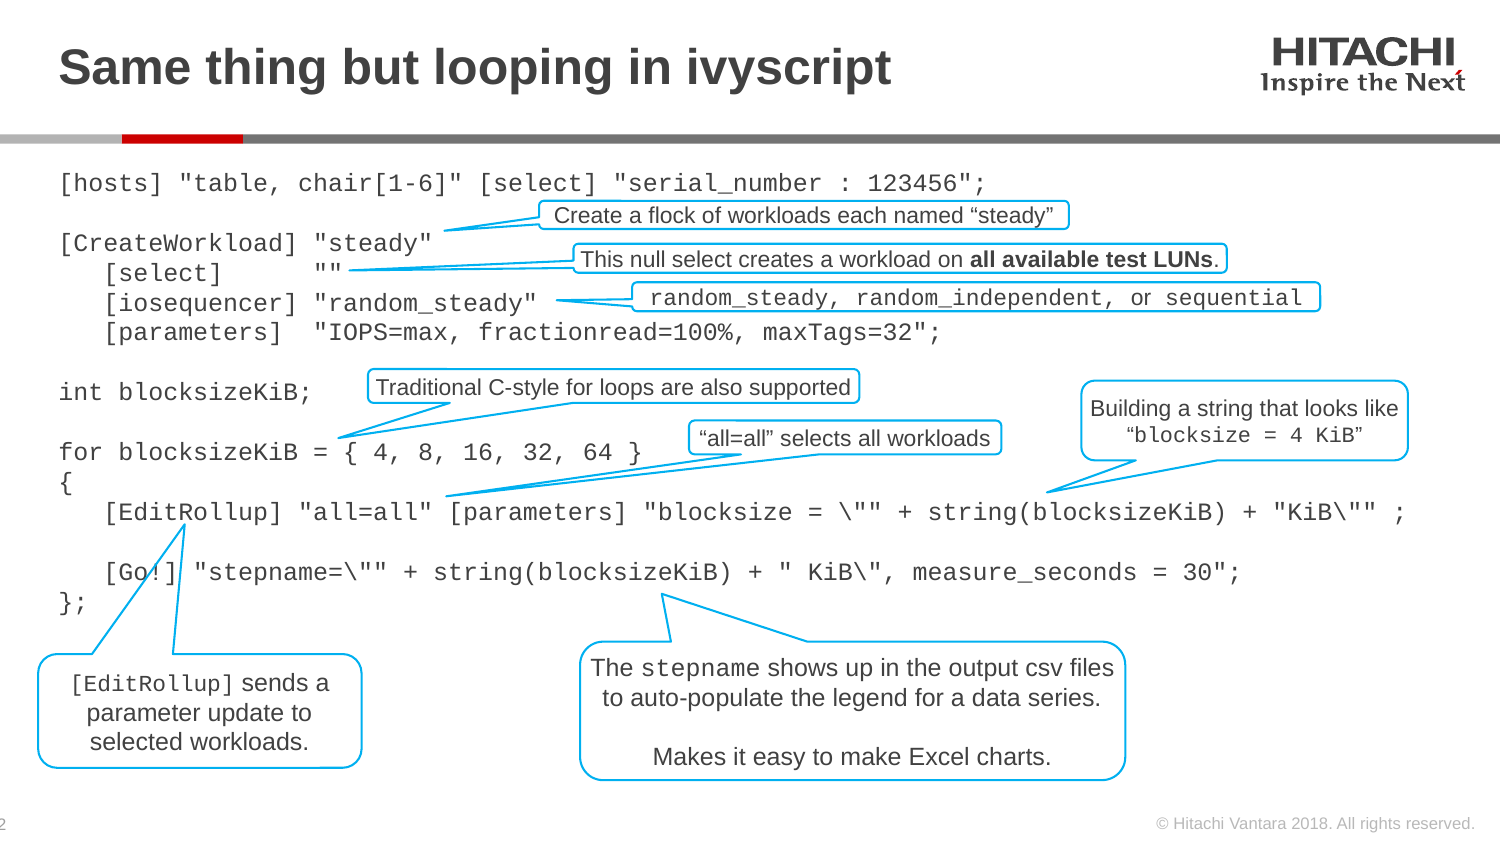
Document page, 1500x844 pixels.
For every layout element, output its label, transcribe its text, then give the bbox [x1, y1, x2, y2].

text_box random_steady, random_independent, or sequential [554, 280, 1323, 314]
text_box Building a string that looks like “blocksize = 4 KiB” [1044, 378, 1411, 495]
text_box [EditRollup] sends a parameter update to selected workloads. [36, 522, 364, 770]
list [hosts] "table, chair[1-6]" [select] "serial_number : 123456"; [CreateWorkload] "steady" [select] "" [iosequencer] "random_steady" [parameters] "IOPS=max, fractionread=100%, maxTags=32"; int blocksizeKiB; for blocksizeKiB = { 4, 8, 16, 32, 64 } { [EditRollup] "all=all" [parameters] "blocksize = \"" + string(blocksizeKiB) + "KiB\"" ; [Go!] "stepname=\"" + string(blocksizeKiB) + " KiB\", measure_seconds = 30"; }; [43, 158, 1452, 727]
text_box Traditional C-style for loops are also supported [336, 366, 862, 441]
text_box “all=all” selects all workloads [444, 418, 1004, 499]
text_box The stepname shows up in the output csv files to auto-populate the legend for a data series. Makes it easy to make Excel charts. [578, 591, 1128, 783]
text_box This null select creates a workload on all available test LUNs. [347, 241, 1229, 275]
text_box Create a flock of workloads each named “steady” [442, 198, 1071, 233]
title Same thing but looping in ivyscript [43, 8, 1200, 129]
